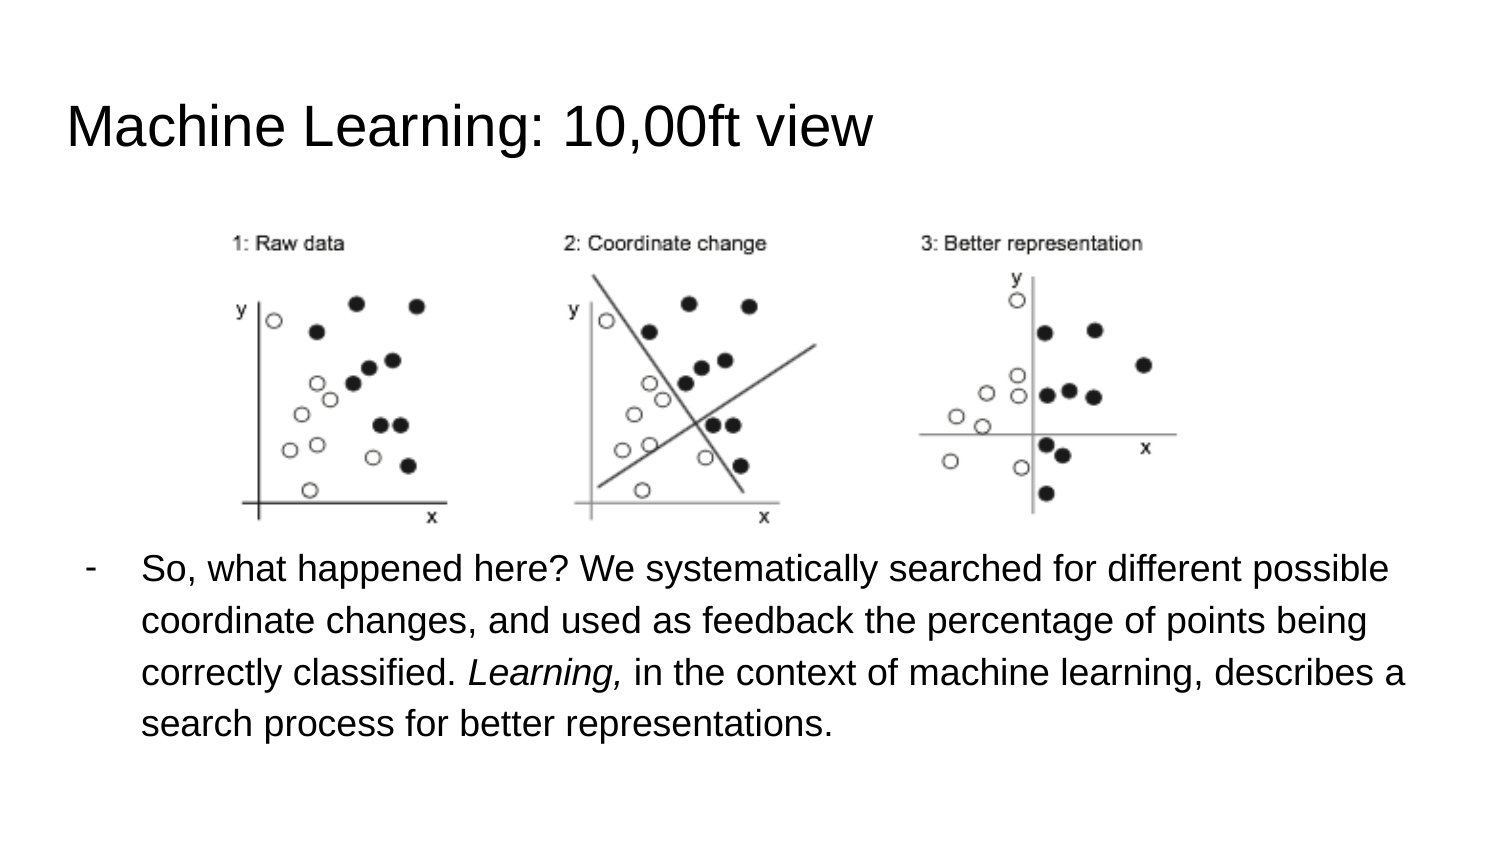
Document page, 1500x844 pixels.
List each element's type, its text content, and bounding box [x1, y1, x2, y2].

title Machine Learning: 10,00ft view [51, 72, 1449, 167]
picture [216, 221, 1185, 531]
list So, what happened here? We systematically searched for different possible coordinate changes, and used as feedback the percentage of points being correctly classified. Learning, in the context of machine learning, describes a search process for better representations. [51, 189, 1449, 750]
